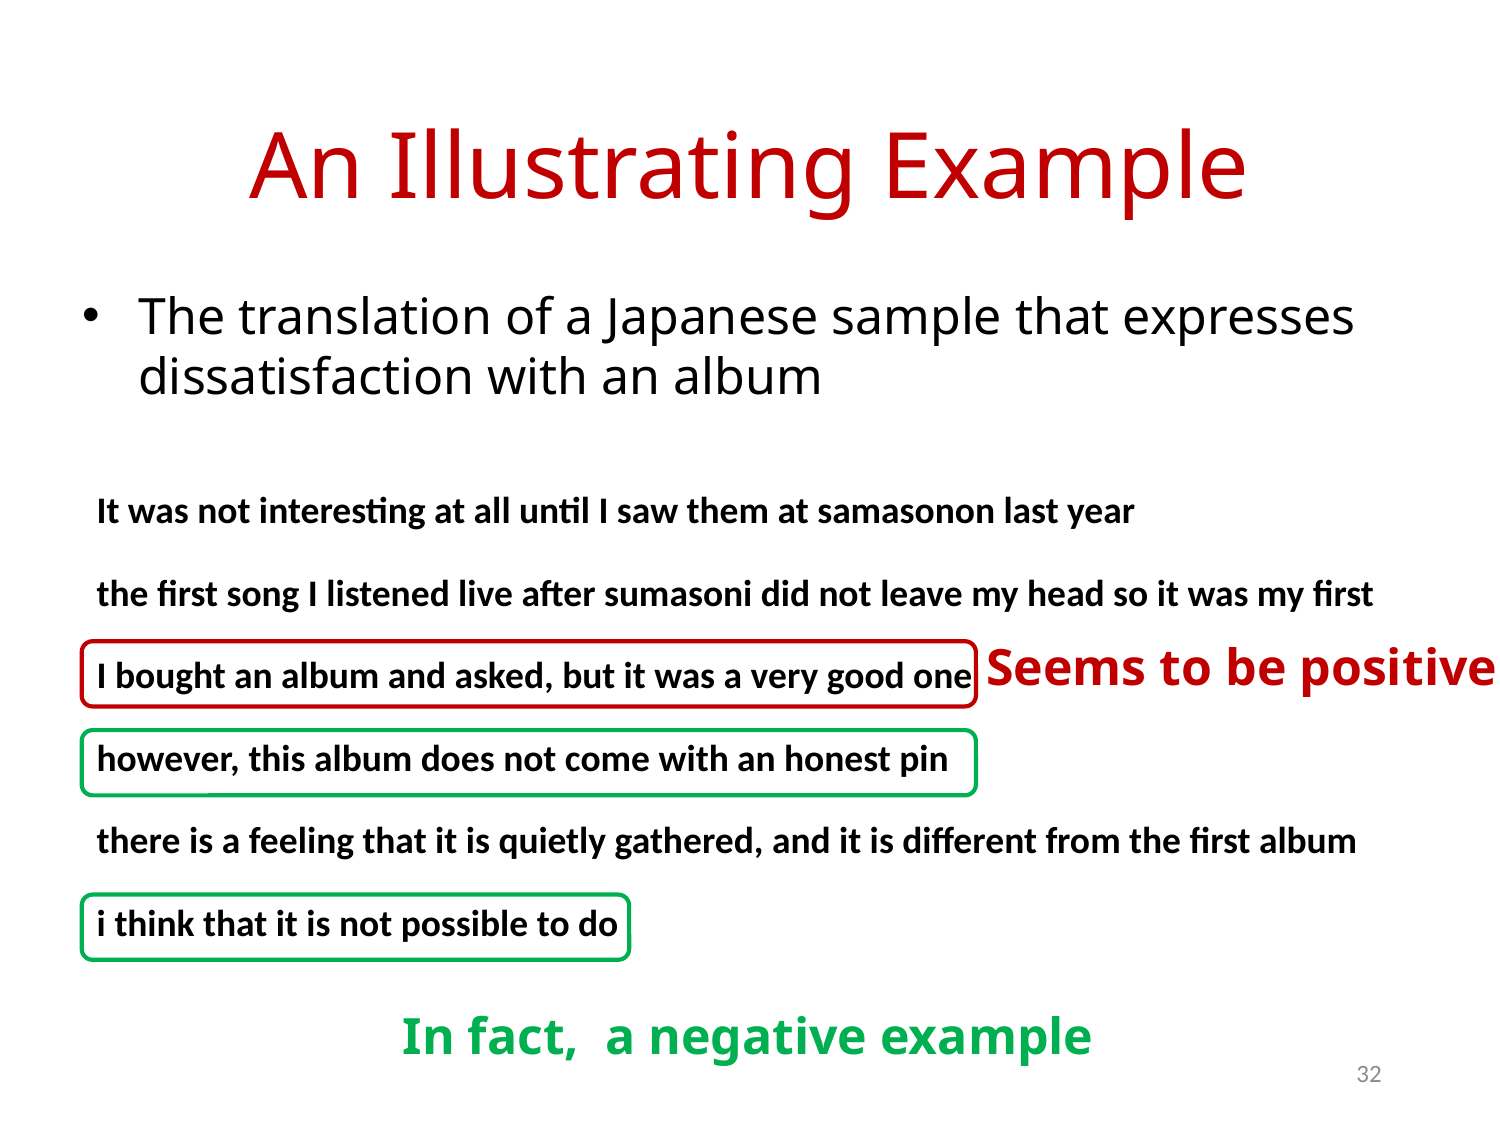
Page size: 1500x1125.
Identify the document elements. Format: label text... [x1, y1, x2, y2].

table_header It was not interesting at all until I saw them at samasonon last year [82, 473, 1421, 555]
table_cell there is a feeling that it is quietly gathered, and it is different from the first album [82, 803, 1421, 886]
table_cell the first song I listened live after sumasoni did not leave my head so it was my first [82, 555, 1421, 638]
text_box [80, 729, 977, 797]
text_box [80, 640, 975, 708]
table_cell I bought an album and asked, but it was a very good one [82, 638, 971, 645]
table_cell however, this album does not come with an honest pin [82, 721, 1421, 803]
slide_number 32 [1059, 1042, 1397, 1103]
table_cell i think that it is not possible to do [82, 886, 1421, 969]
title An Illustrating Example [103, 59, 1397, 277]
table_cell I bought an album and asked, but it was a very good one [82, 703, 1421, 721]
text_box The translation of a Japanese sample that expresses dissatisfaction with an album [67, 277, 1456, 412]
text_box In fact, a negative example [387, 996, 1109, 1072]
text_box Seems to be positive [971, 628, 1500, 703]
text_box [80, 893, 631, 961]
